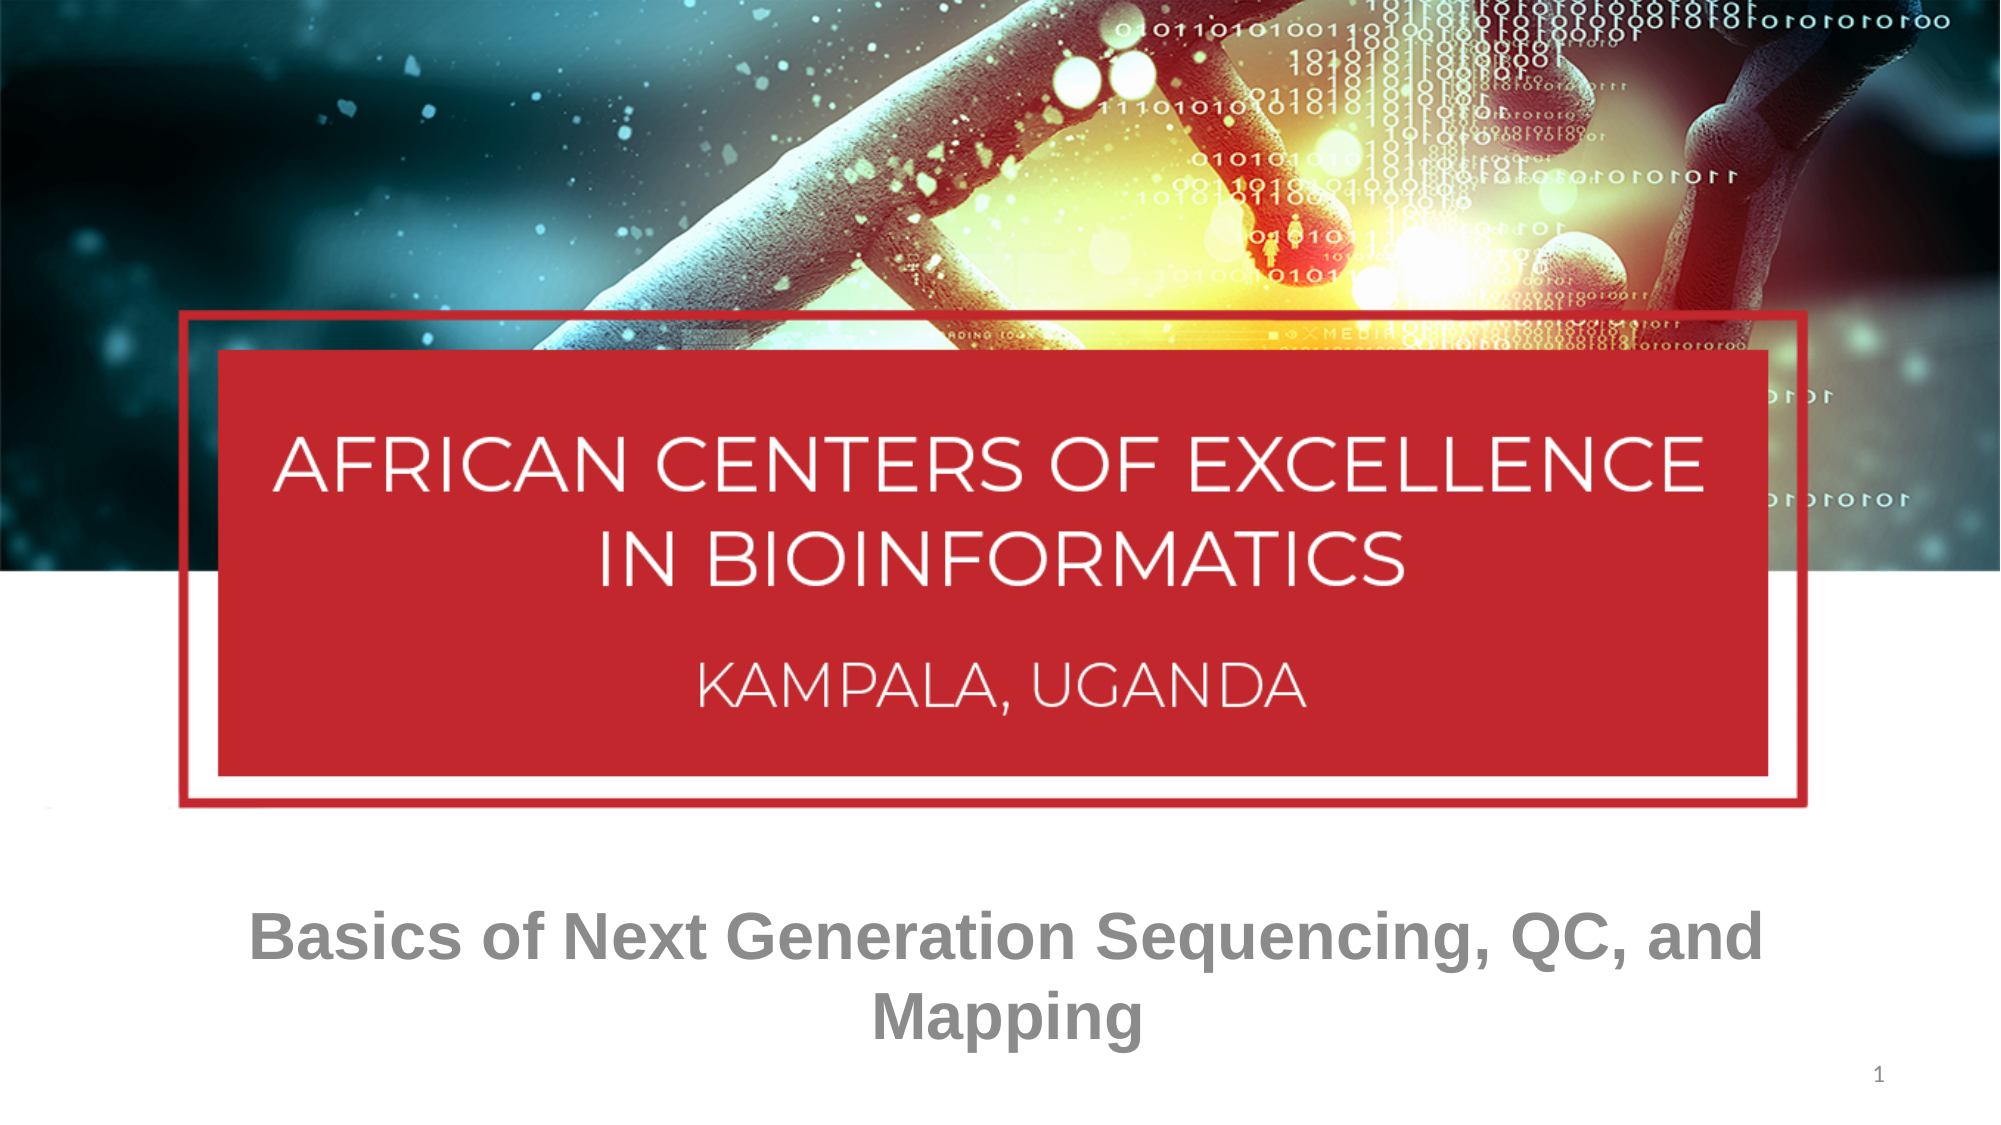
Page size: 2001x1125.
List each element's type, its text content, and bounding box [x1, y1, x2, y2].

subtitle Basics of Next Generation Sequencing, QC, and Mapping [110, 885, 1906, 1087]
picture [0, 0, 2000, 868]
slide_number 1 [1433, 1042, 1900, 1103]
